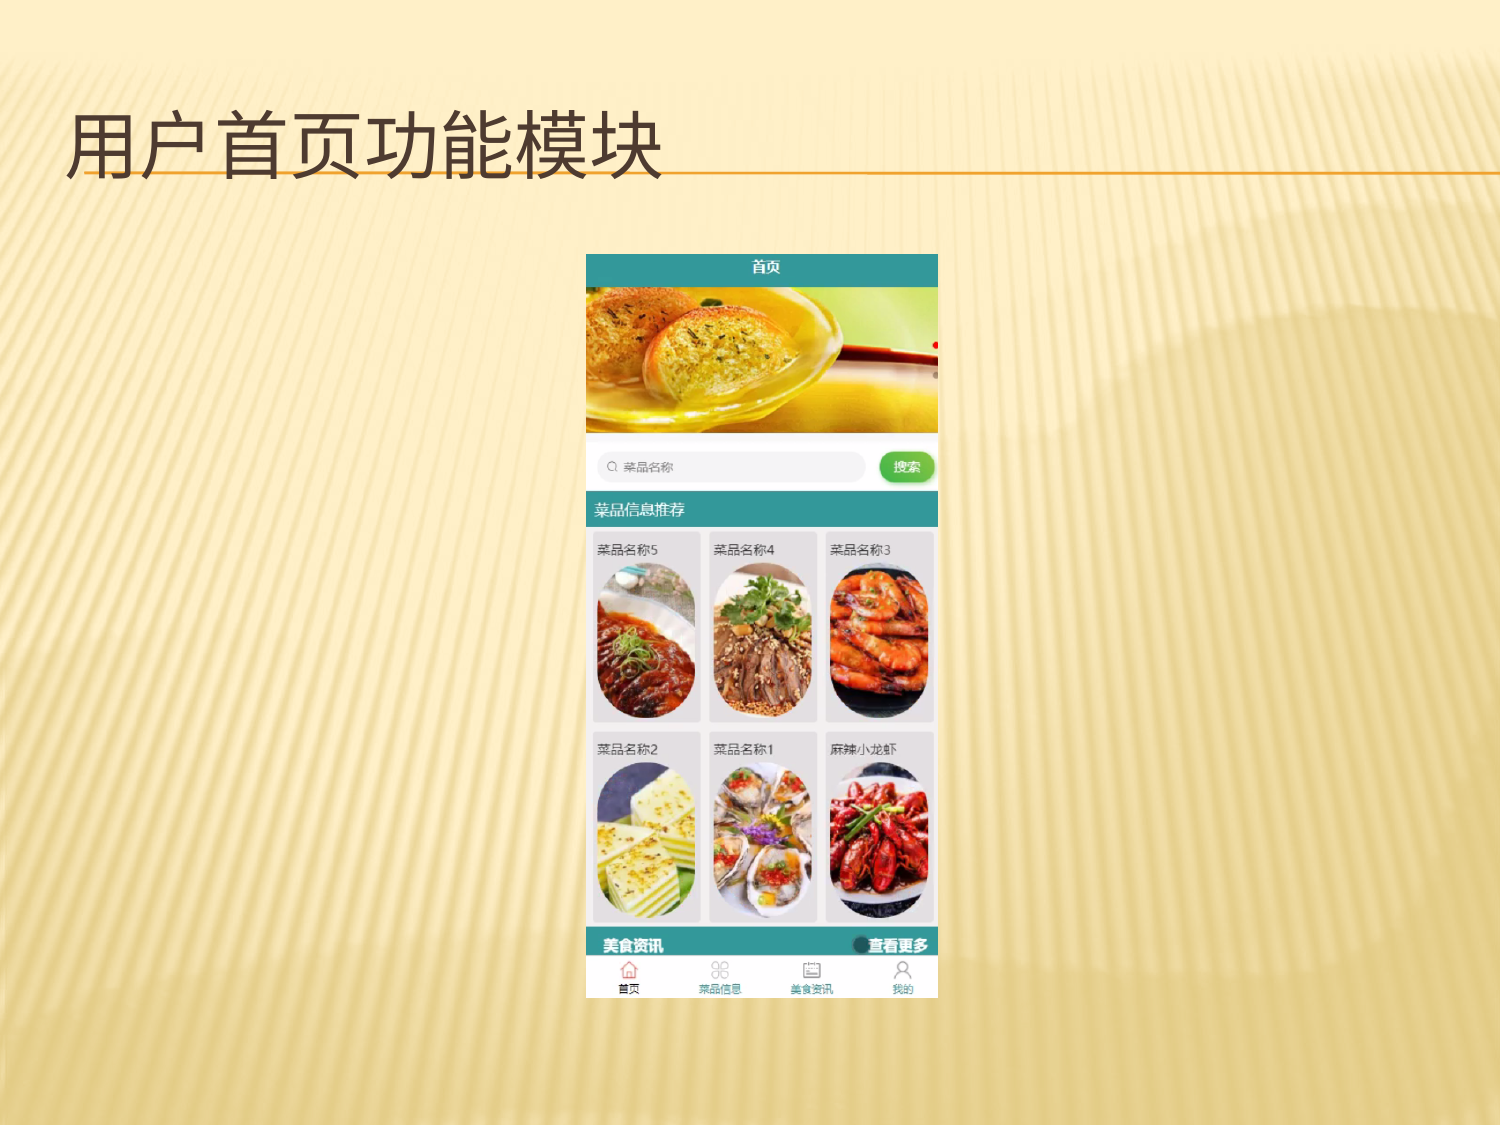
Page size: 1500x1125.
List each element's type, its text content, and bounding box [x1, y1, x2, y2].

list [586, 254, 939, 998]
title 用户首页功能模块 [50, 75, 1475, 213]
